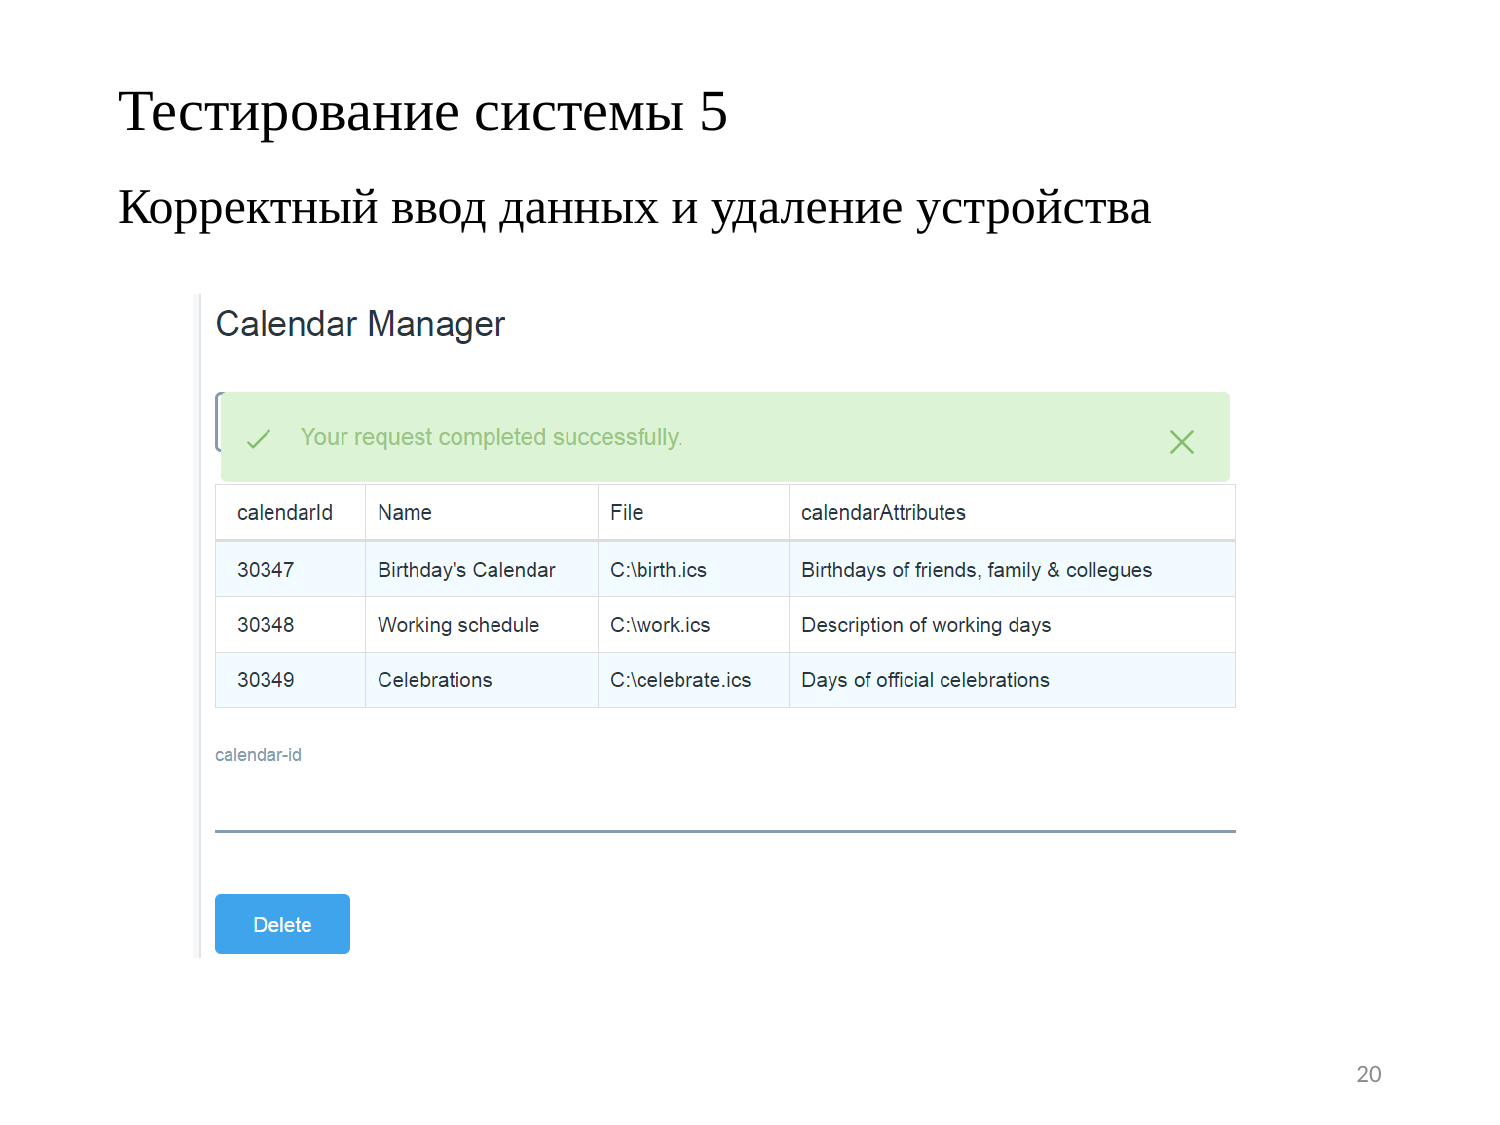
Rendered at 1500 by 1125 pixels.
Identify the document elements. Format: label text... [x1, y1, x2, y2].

list Корректный ввод данных и удаление устройства [103, 172, 1397, 258]
slide_number 20 [1059, 1042, 1397, 1103]
picture [193, 294, 1243, 958]
title Тестирование системы 5 [103, 50, 1397, 172]
